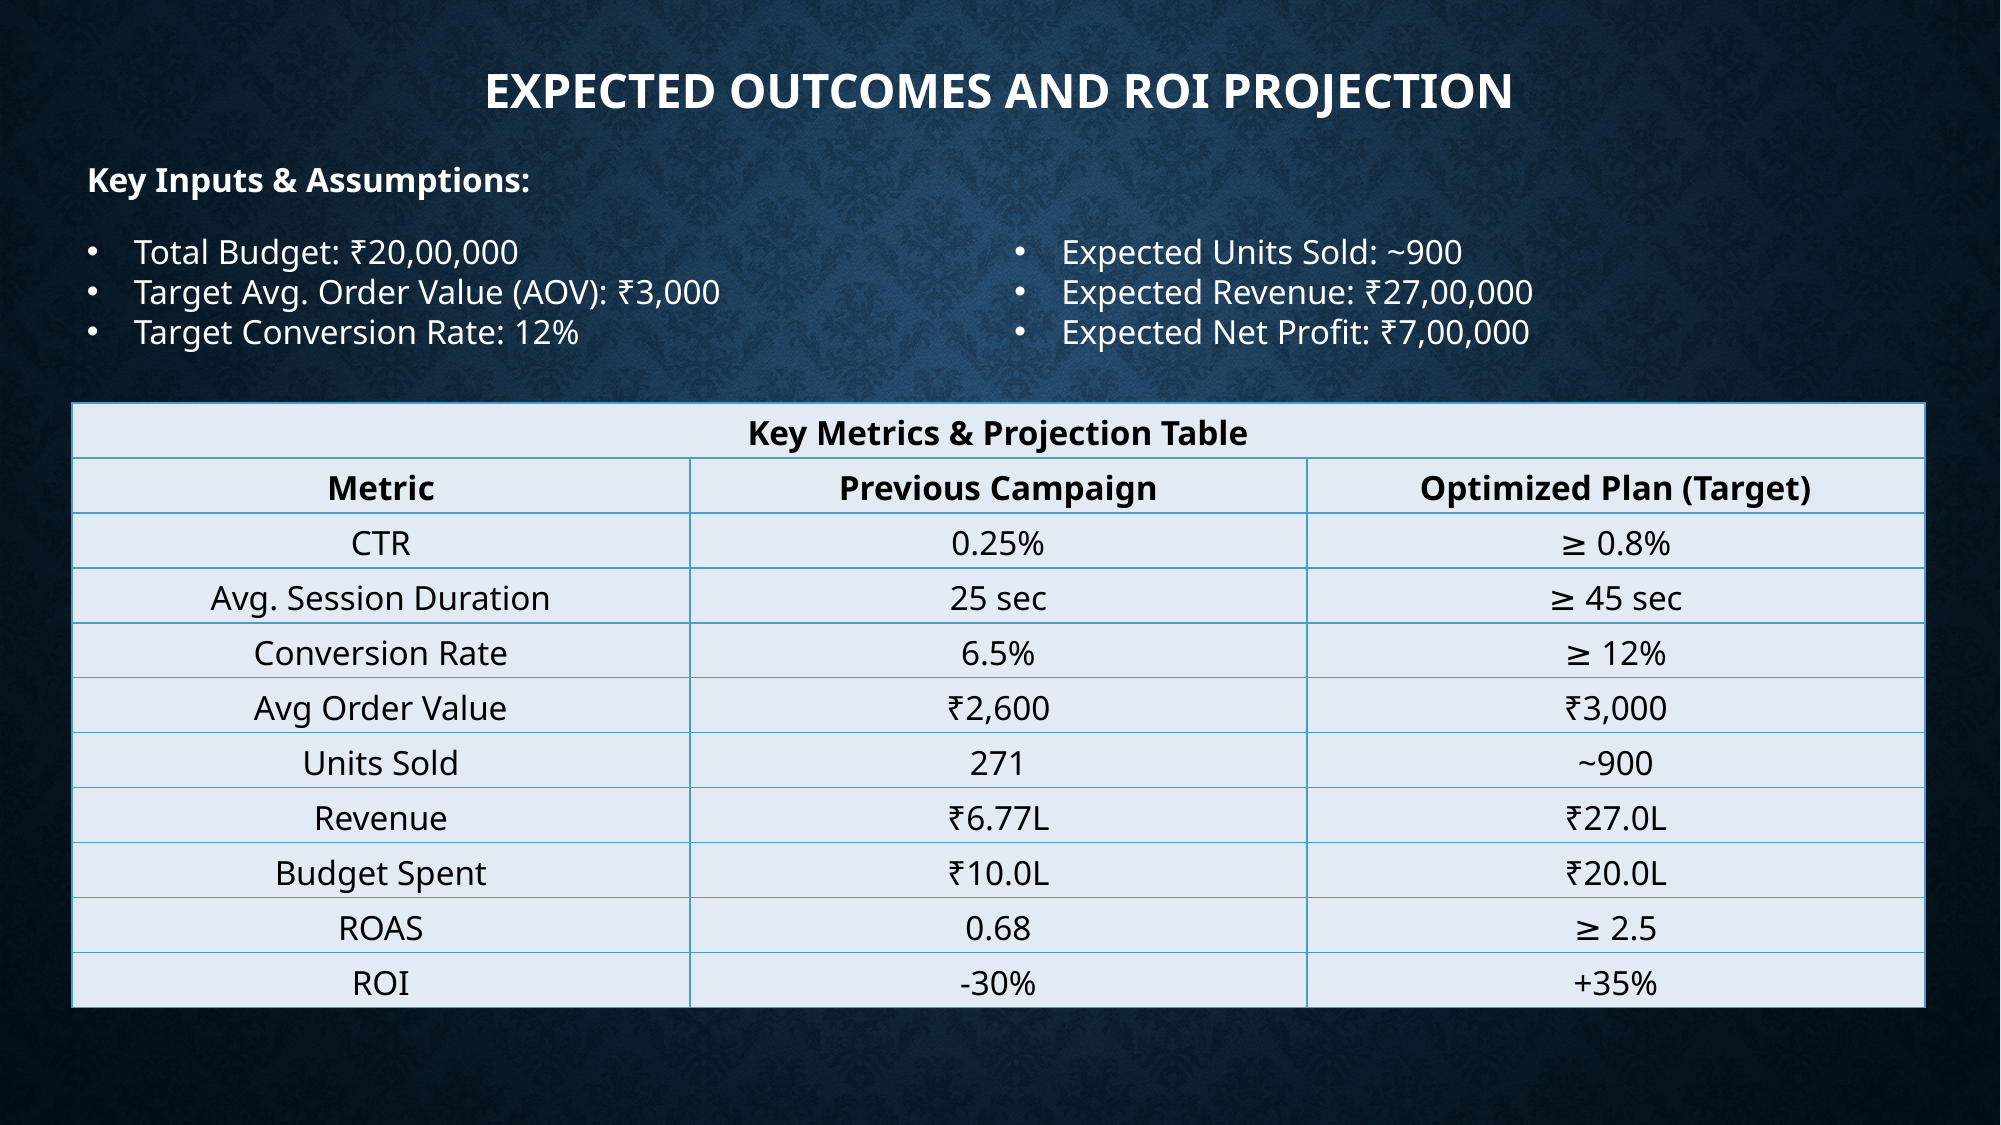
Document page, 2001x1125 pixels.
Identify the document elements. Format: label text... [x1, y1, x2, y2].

table_cell Optimized Plan (Target) [1308, 459, 1924, 512]
table_cell 0.68 [691, 898, 1306, 952]
table_cell ₹20.0L [1308, 843, 1924, 897]
table_cell Metric [73, 459, 689, 512]
table_header Key Metrics & Projection Table [73, 404, 1924, 457]
table_cell ROAS [73, 898, 689, 952]
table_cell Avg. Session Duration [73, 569, 689, 622]
table_cell Previous Campaign [691, 459, 1306, 512]
table_cell Avg Order Value [73, 678, 689, 732]
table_cell ROI [73, 953, 689, 1007]
text_box Total Budget: ₹20,00,000 Target Avg. Order Value (AOV): ₹3,000 Target Conversion Rate: 12% [72, 224, 999, 359]
table_cell 25 sec [691, 569, 1306, 622]
text_box Expected Units Sold: ~900 Expected Revenue: ₹27,00,000 Expected Net Profit: ₹7,00,000 [999, 224, 2000, 359]
table_cell 6.5% [691, 624, 1306, 677]
table_cell ~900 [1308, 733, 1924, 787]
table_cell ₹10.0L [691, 843, 1306, 897]
table_cell ₹2,600 [691, 678, 1306, 732]
table_cell -30% [691, 953, 1306, 1007]
table_cell Revenue [73, 788, 689, 842]
text_box Key Inputs & Assumptions: [72, 151, 1073, 207]
table_cell ₹6.77L [691, 788, 1306, 842]
table_cell 0.25% [691, 514, 1306, 567]
table_cell ≥ 2.5 [1308, 898, 1924, 952]
table_cell Conversion Rate [73, 624, 689, 677]
table_cell ≥ 12% [1308, 624, 1924, 677]
table_cell 271 [691, 733, 1306, 787]
title Expected outcomes and ROI projection [33, 59, 1966, 127]
table_cell Budget Spent [73, 843, 689, 897]
table_cell ≥ 0.8% [1308, 514, 1924, 567]
table_cell ≥ 45 sec [1308, 569, 1924, 622]
table_cell ₹3,000 [1308, 678, 1924, 732]
table_cell ₹27.0L [1308, 788, 1924, 842]
table_cell Units Sold [73, 733, 689, 787]
table_cell +35% [1308, 953, 1924, 1007]
table_cell CTR [73, 514, 689, 567]
